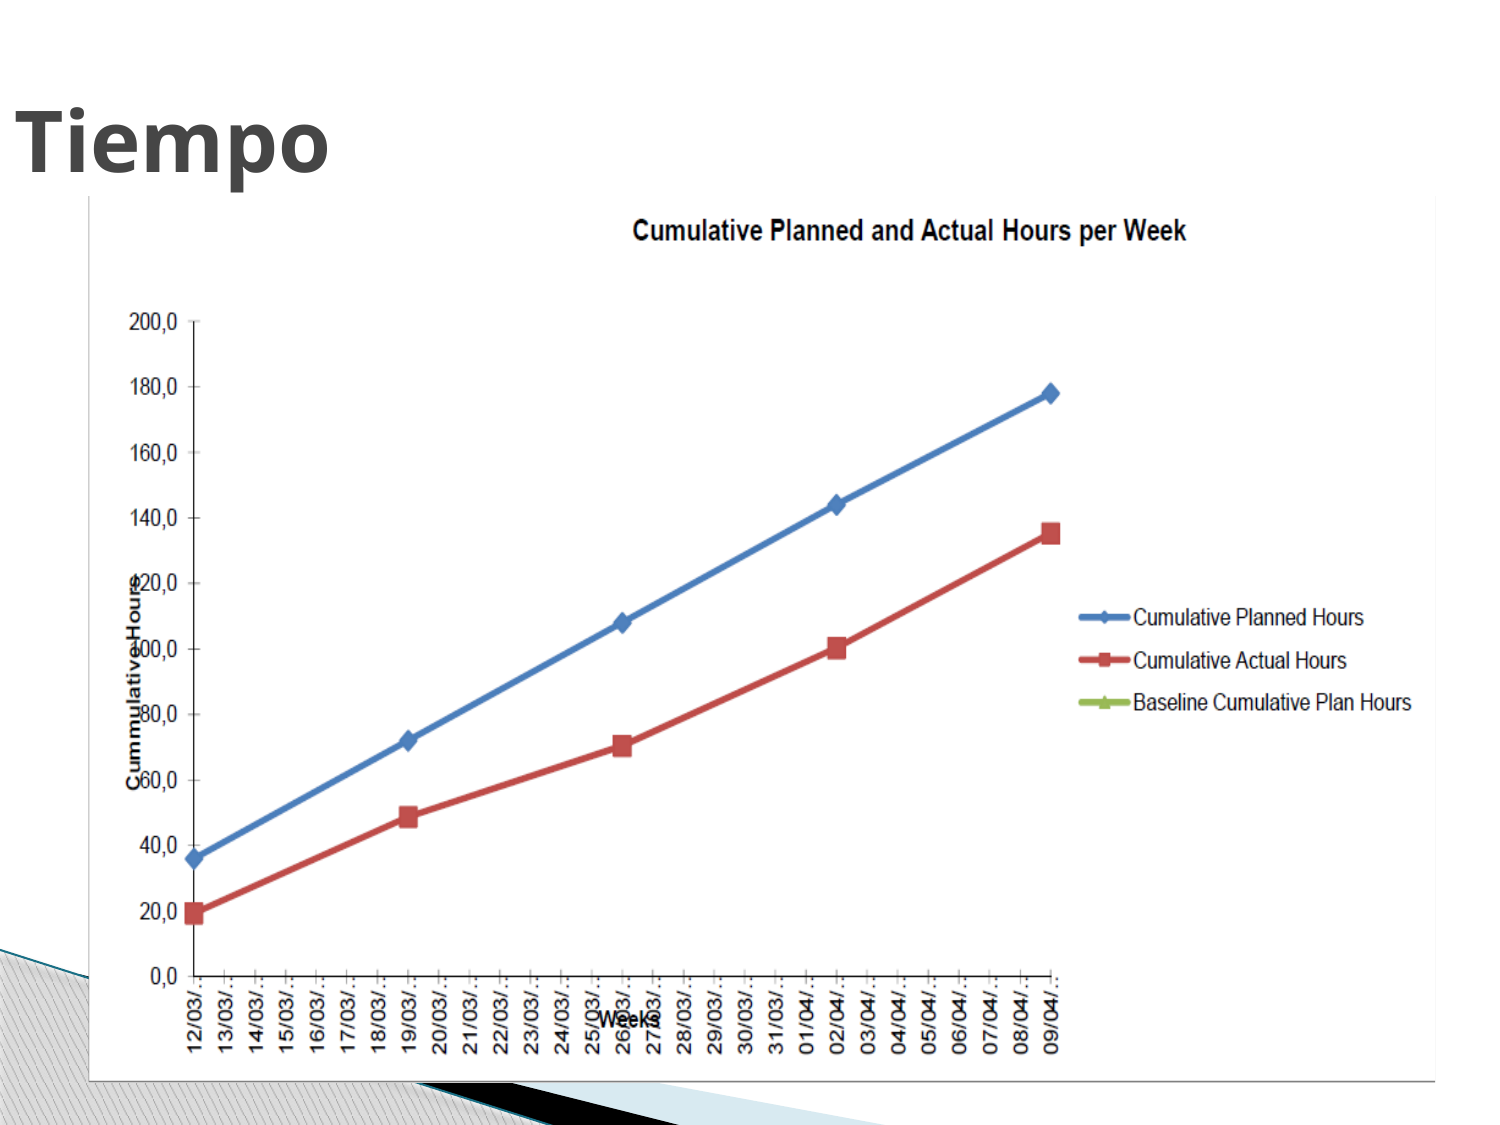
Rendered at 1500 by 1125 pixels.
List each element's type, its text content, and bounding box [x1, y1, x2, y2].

picture [88, 195, 1436, 1083]
title Tiempo [0, 45, 1350, 233]
